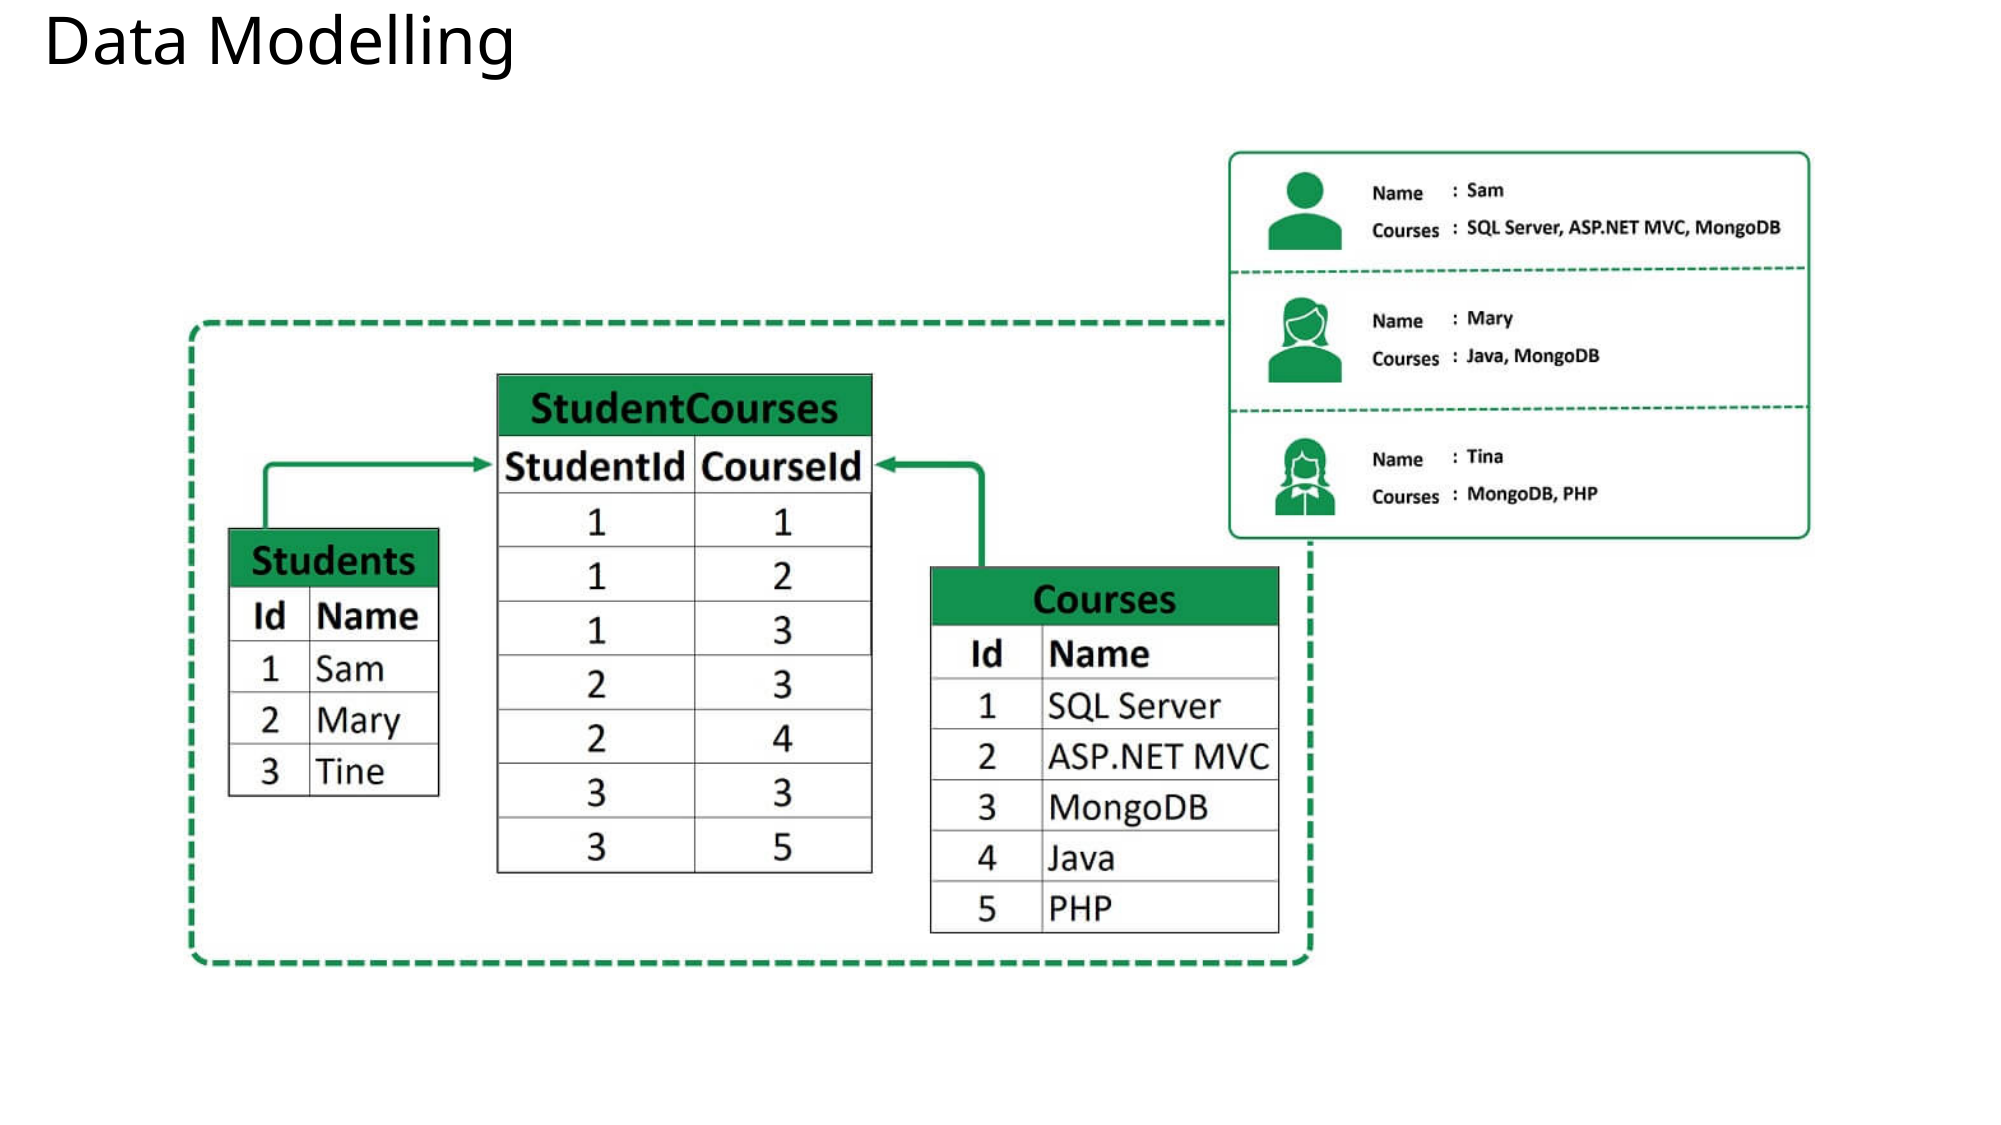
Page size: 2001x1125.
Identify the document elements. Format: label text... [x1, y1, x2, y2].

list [183, 148, 1815, 968]
title Data Modelling [29, 0, 1970, 88]
